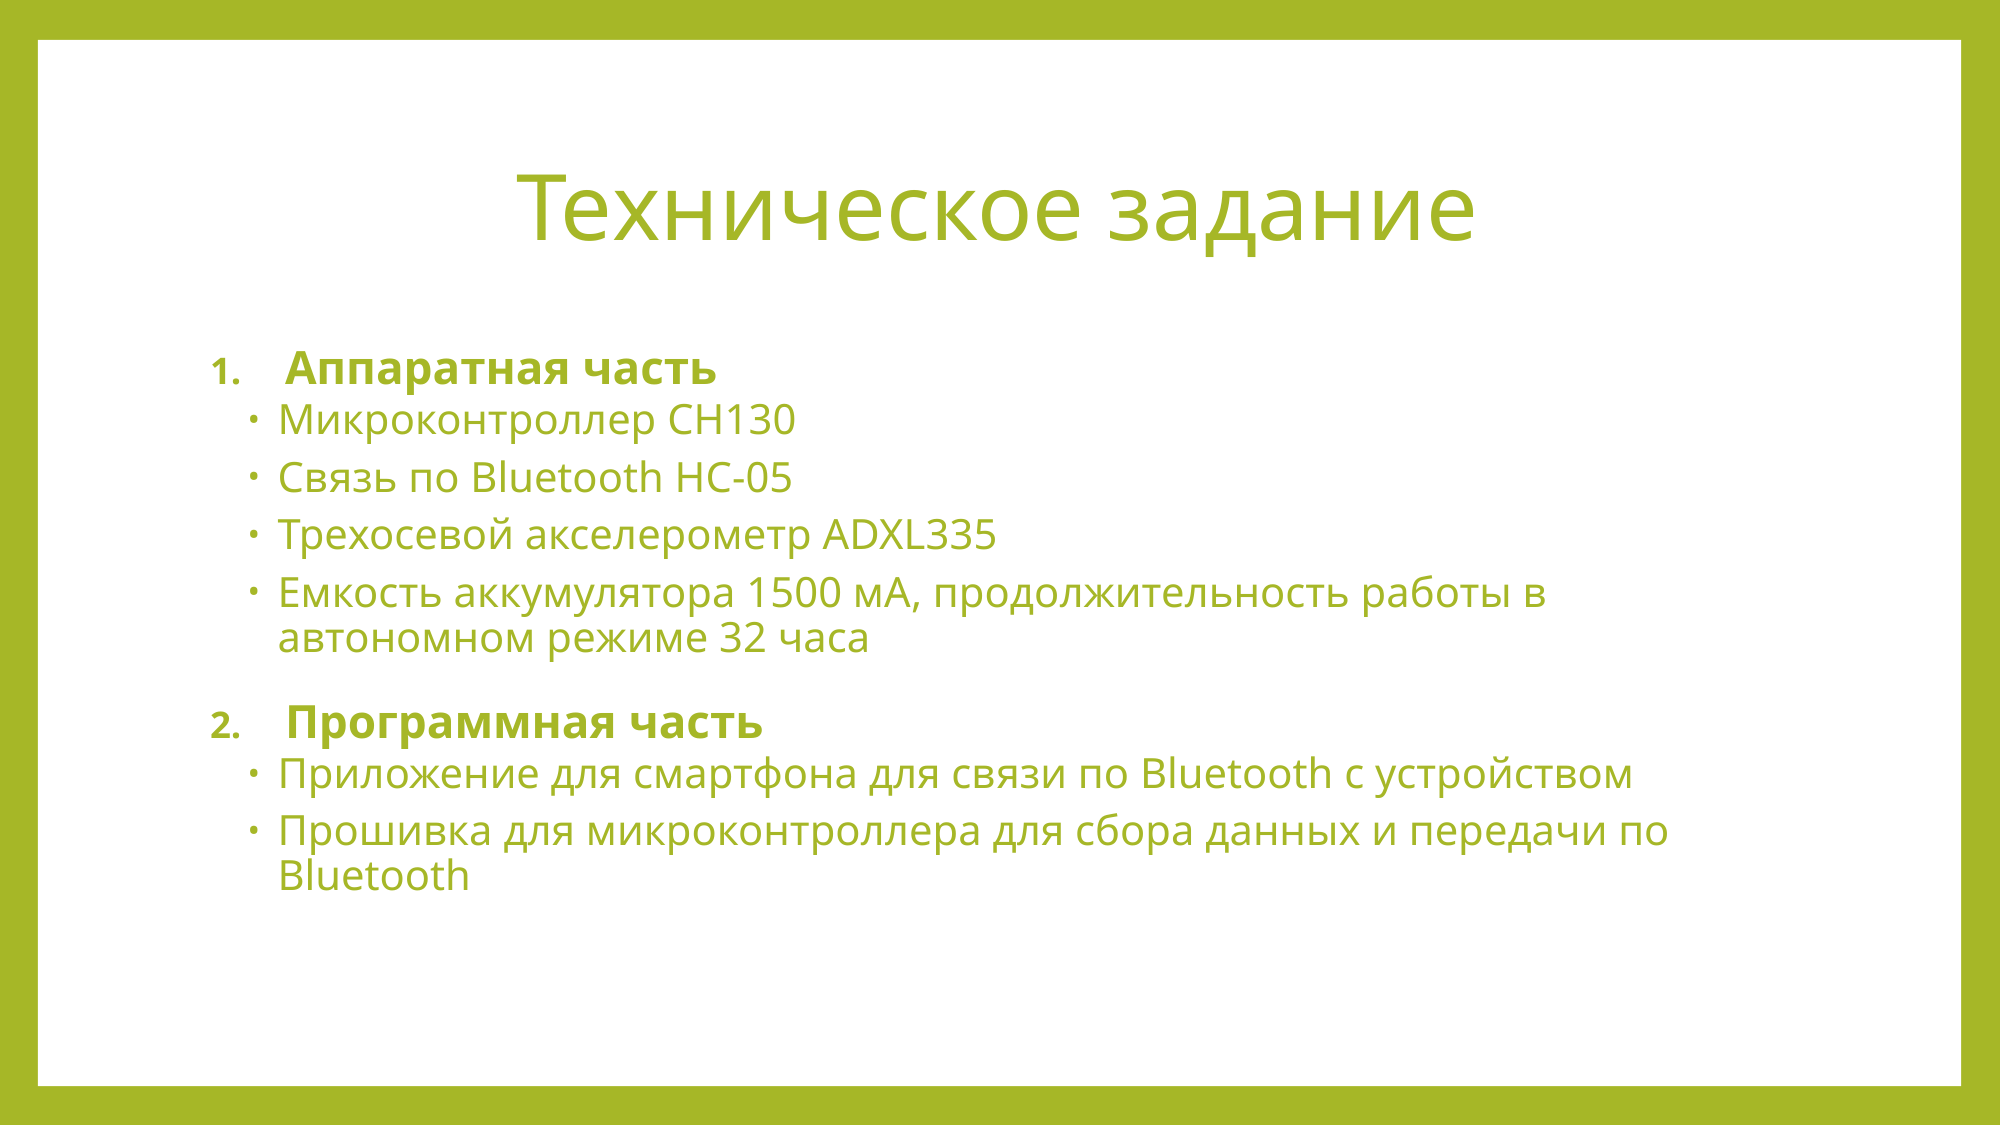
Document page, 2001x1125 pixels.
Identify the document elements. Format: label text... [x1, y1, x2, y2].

list Аппаратная часть Микроконтроллер CH130 Связь по Bluetooth HC-05 Трехосевой акселерометр ADXL335 Емкость аккумулятора 1500 мА, продолжительность работы в автономном режиме 32 часа Программная часть Приложение для смартфона для связи по Bluetooth с устройством Прошивка для микроконтроллера для сбора данных и передачи по Bluetooth [187, 337, 1808, 1000]
title Техническое задание [187, 99, 1808, 323]
